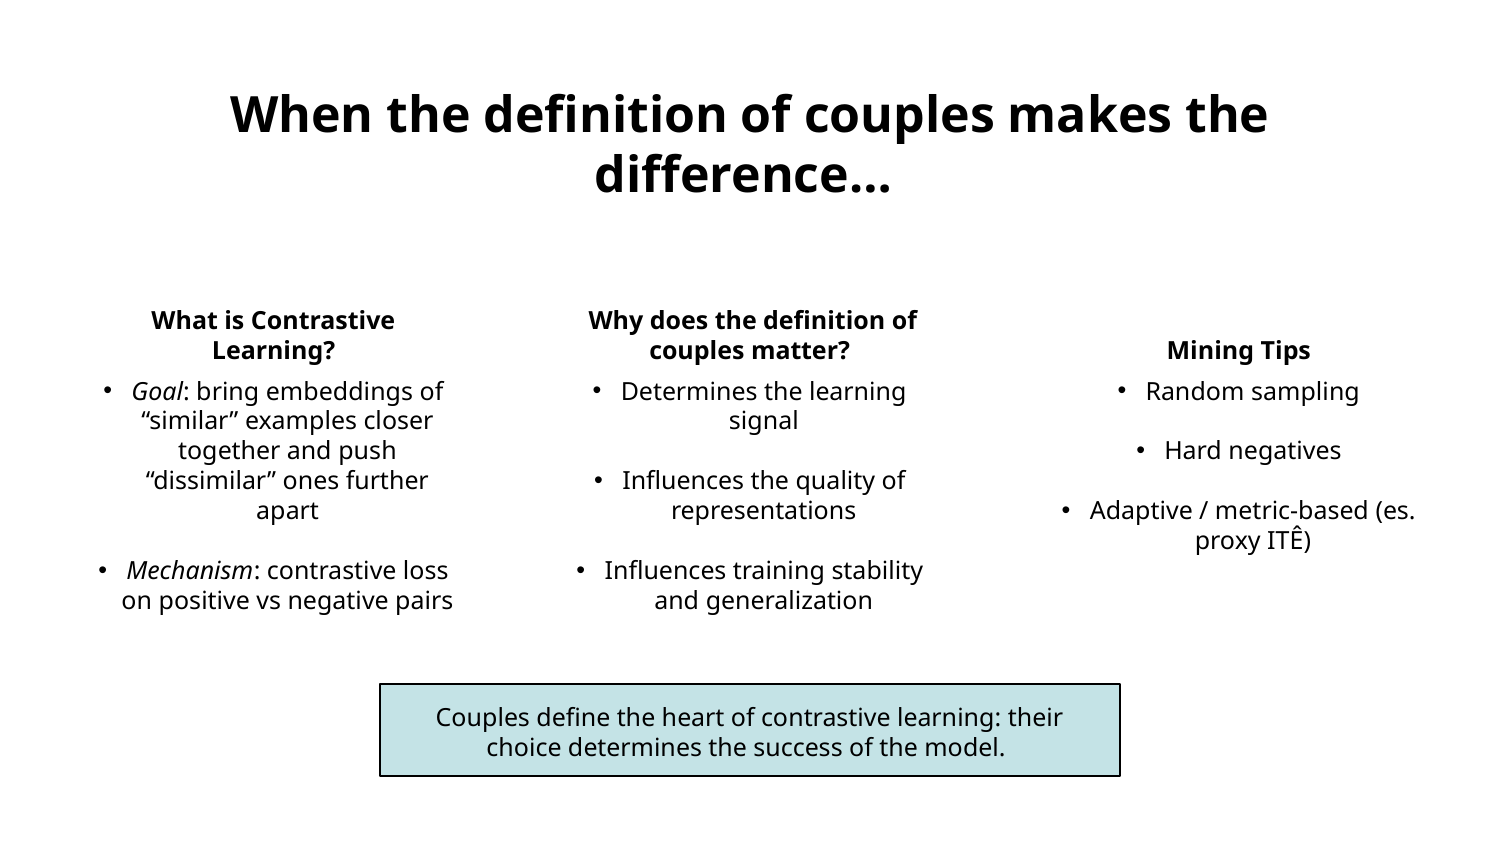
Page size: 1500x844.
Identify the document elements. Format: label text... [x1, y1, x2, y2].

text_box Determines the learning signal Influences the quality of representations Influences training stability and generalization [550, 360, 950, 438]
text_box What is Contrastive Learning? [74, 318, 473, 360]
text_box Random sampling Hard negatives Adaptive / metric-based (es. proxy ITÊ) [1039, 360, 1439, 438]
text_box Couples define the heart of contrastive learning: their choice determines the success of the model. [379, 684, 1120, 777]
text_box Why does the definition of couples matter? [550, 318, 950, 360]
text_box Mining Tips [1039, 318, 1439, 360]
title When the definition of couples makes the difference… [74, 67, 1426, 160]
text_box Goal: bring embeddings of “similar” examples closer together and push “dissimilar” ones further apart Mechanism: contrastive loss on positive vs negative pairs [74, 360, 473, 438]
